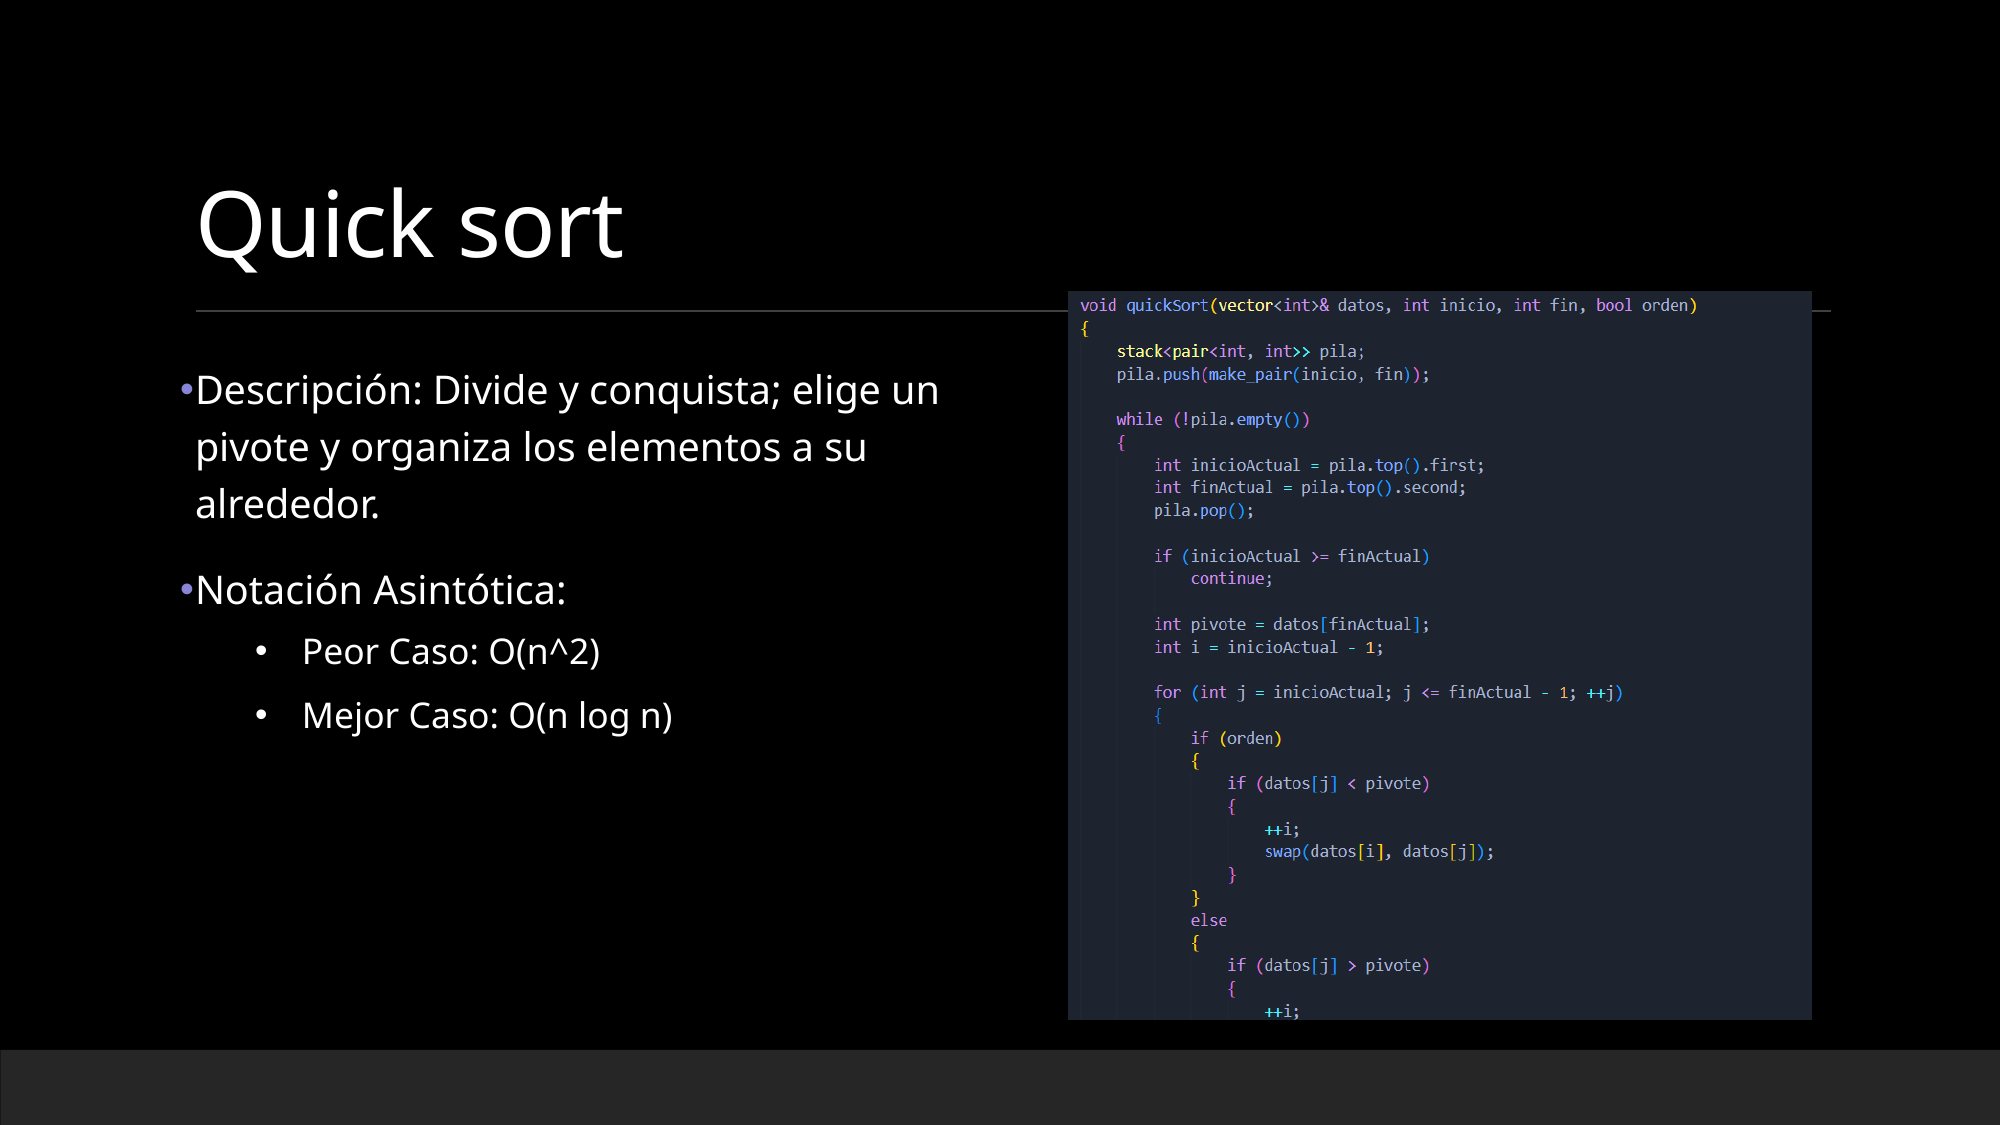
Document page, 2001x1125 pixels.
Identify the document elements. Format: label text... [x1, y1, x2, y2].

picture [1068, 290, 1813, 1020]
title Quick sort [180, 47, 1830, 285]
list Descripción: Divide y conquista; elige un pivote y organiza los elementos a su alrededor. Notación Asintótica: Peor Caso: O(n^2) Mejor Caso: O(n log n) [180, 347, 942, 963]
